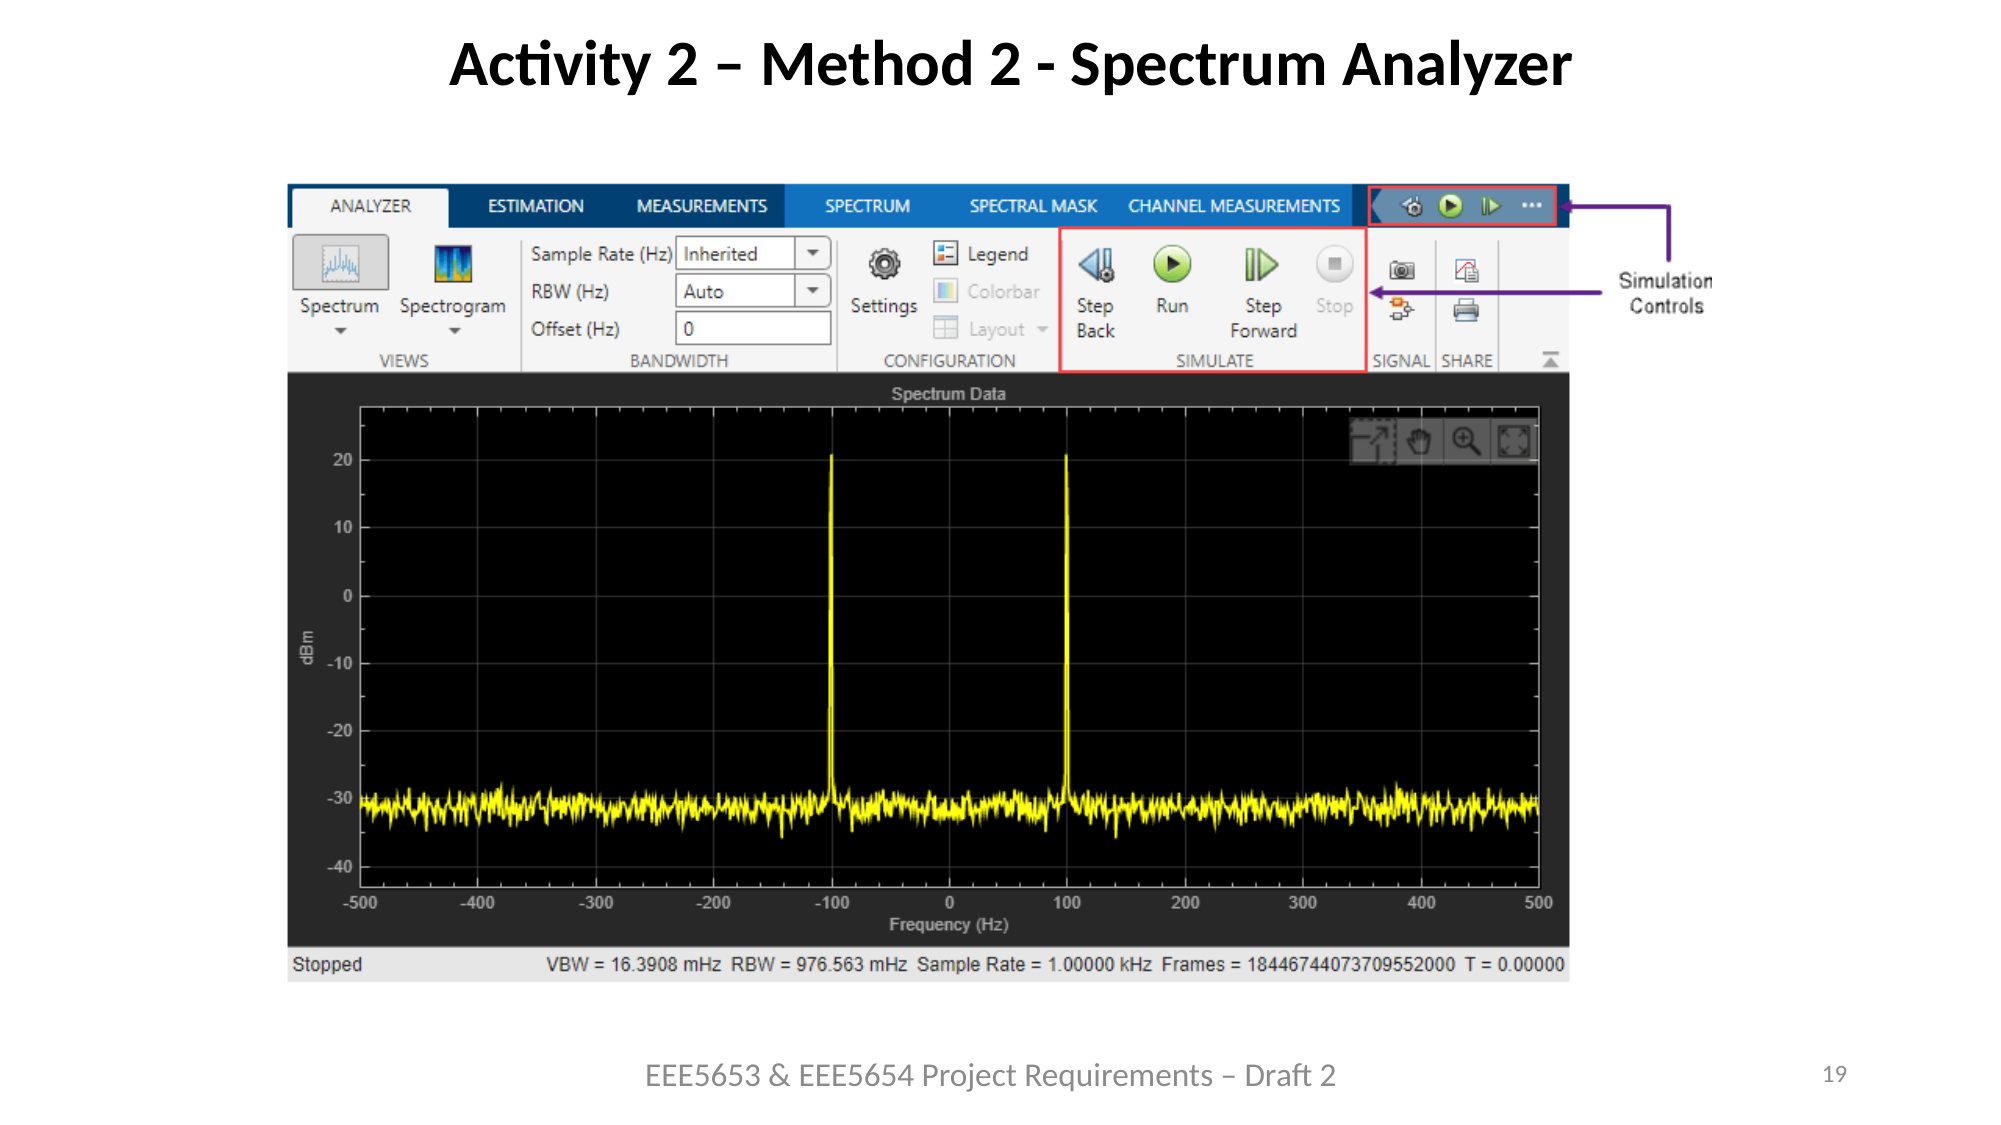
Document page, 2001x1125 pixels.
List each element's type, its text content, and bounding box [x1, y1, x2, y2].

title Activity 2 – Method 2 - Spectrum Analyzer [137, 7, 1863, 107]
slide_number 19 [1412, 1042, 1863, 1103]
footer EEE5653 & EEE5654 Project Requirements – Draft 2 [587, 1042, 1396, 1103]
picture [266, 167, 1712, 998]
